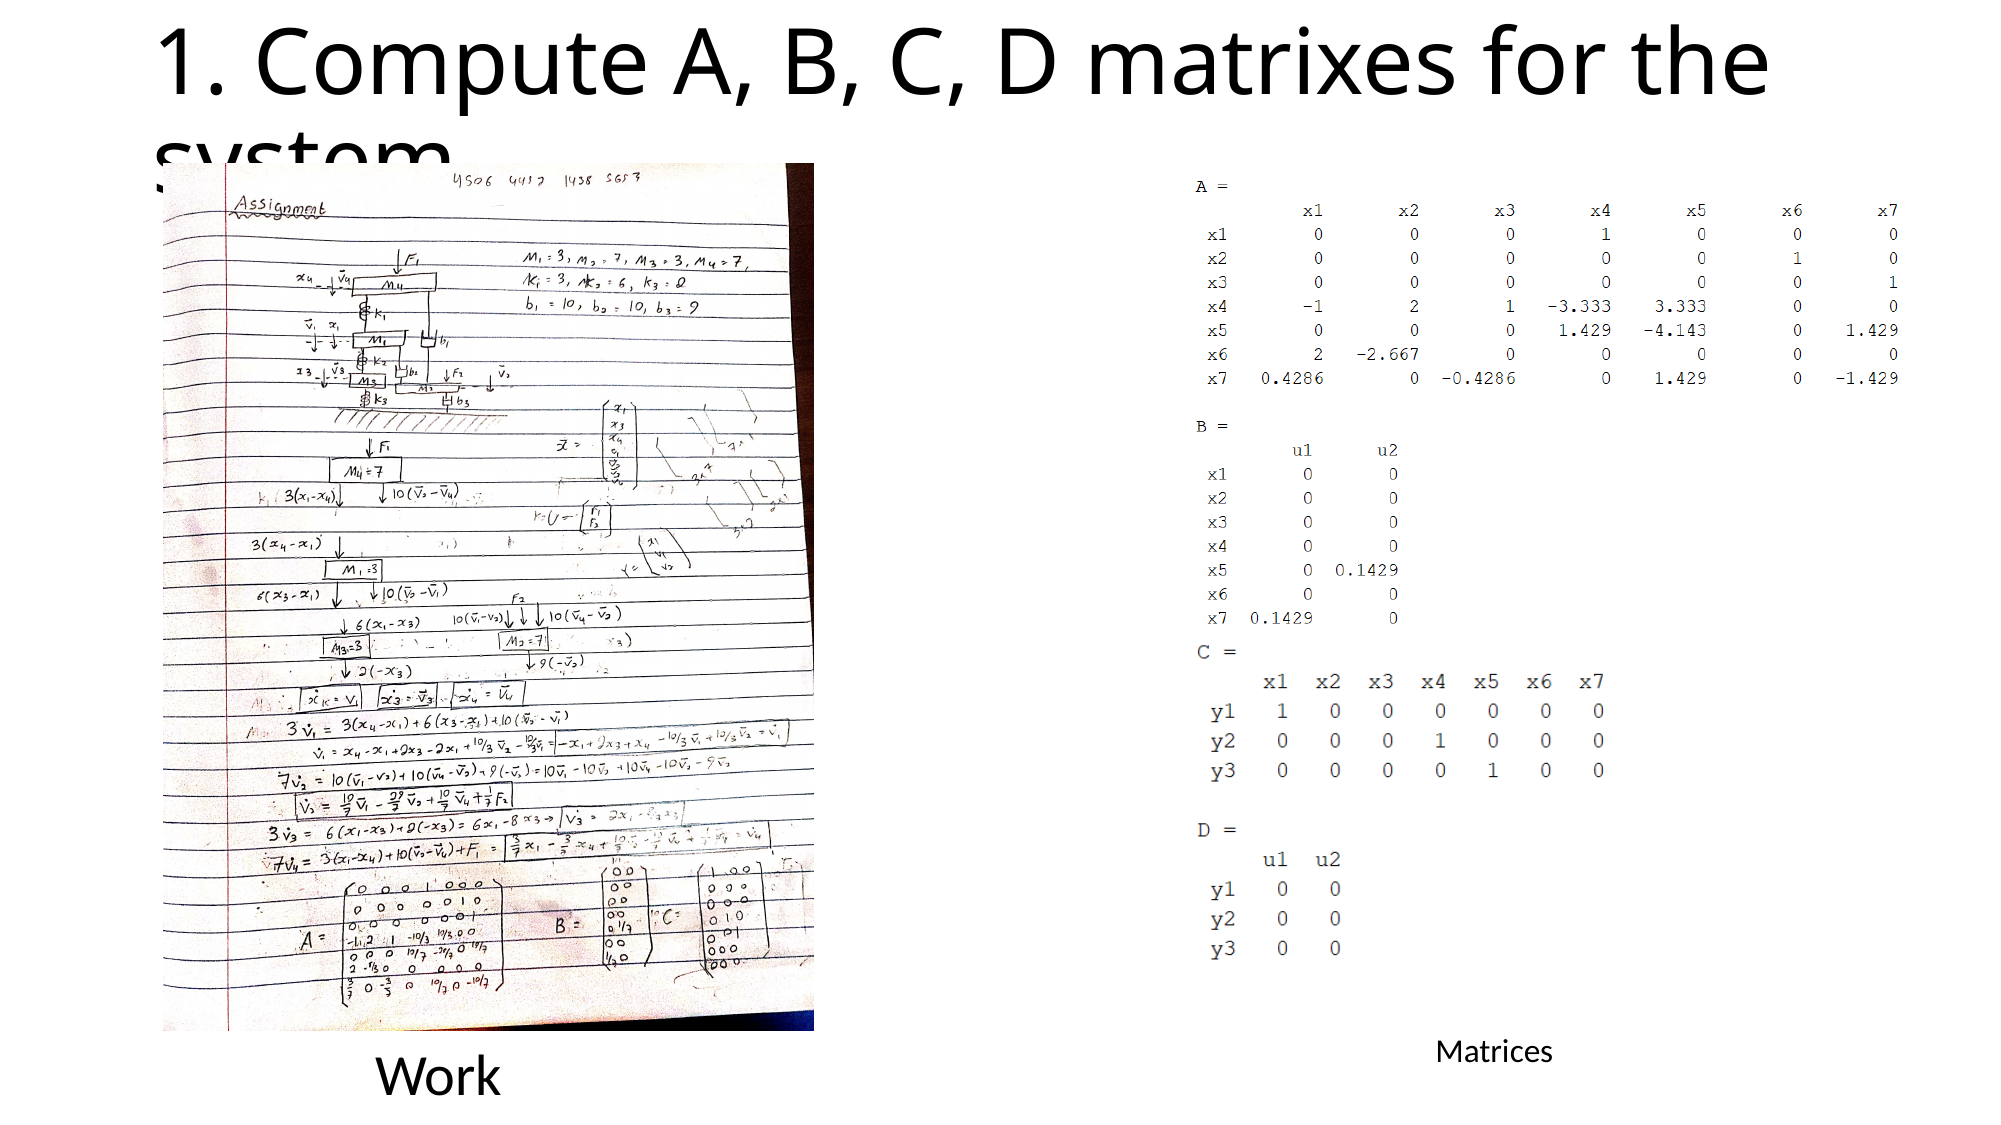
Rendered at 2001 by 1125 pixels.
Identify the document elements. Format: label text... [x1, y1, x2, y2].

list Work [360, 1037, 534, 1120]
picture [163, 163, 814, 1031]
picture [1185, 169, 1940, 976]
title 1. Compute A, B, C, D matrixes for the system [137, 5, 1863, 223]
text_box Matrices [1420, 1026, 1608, 1079]
